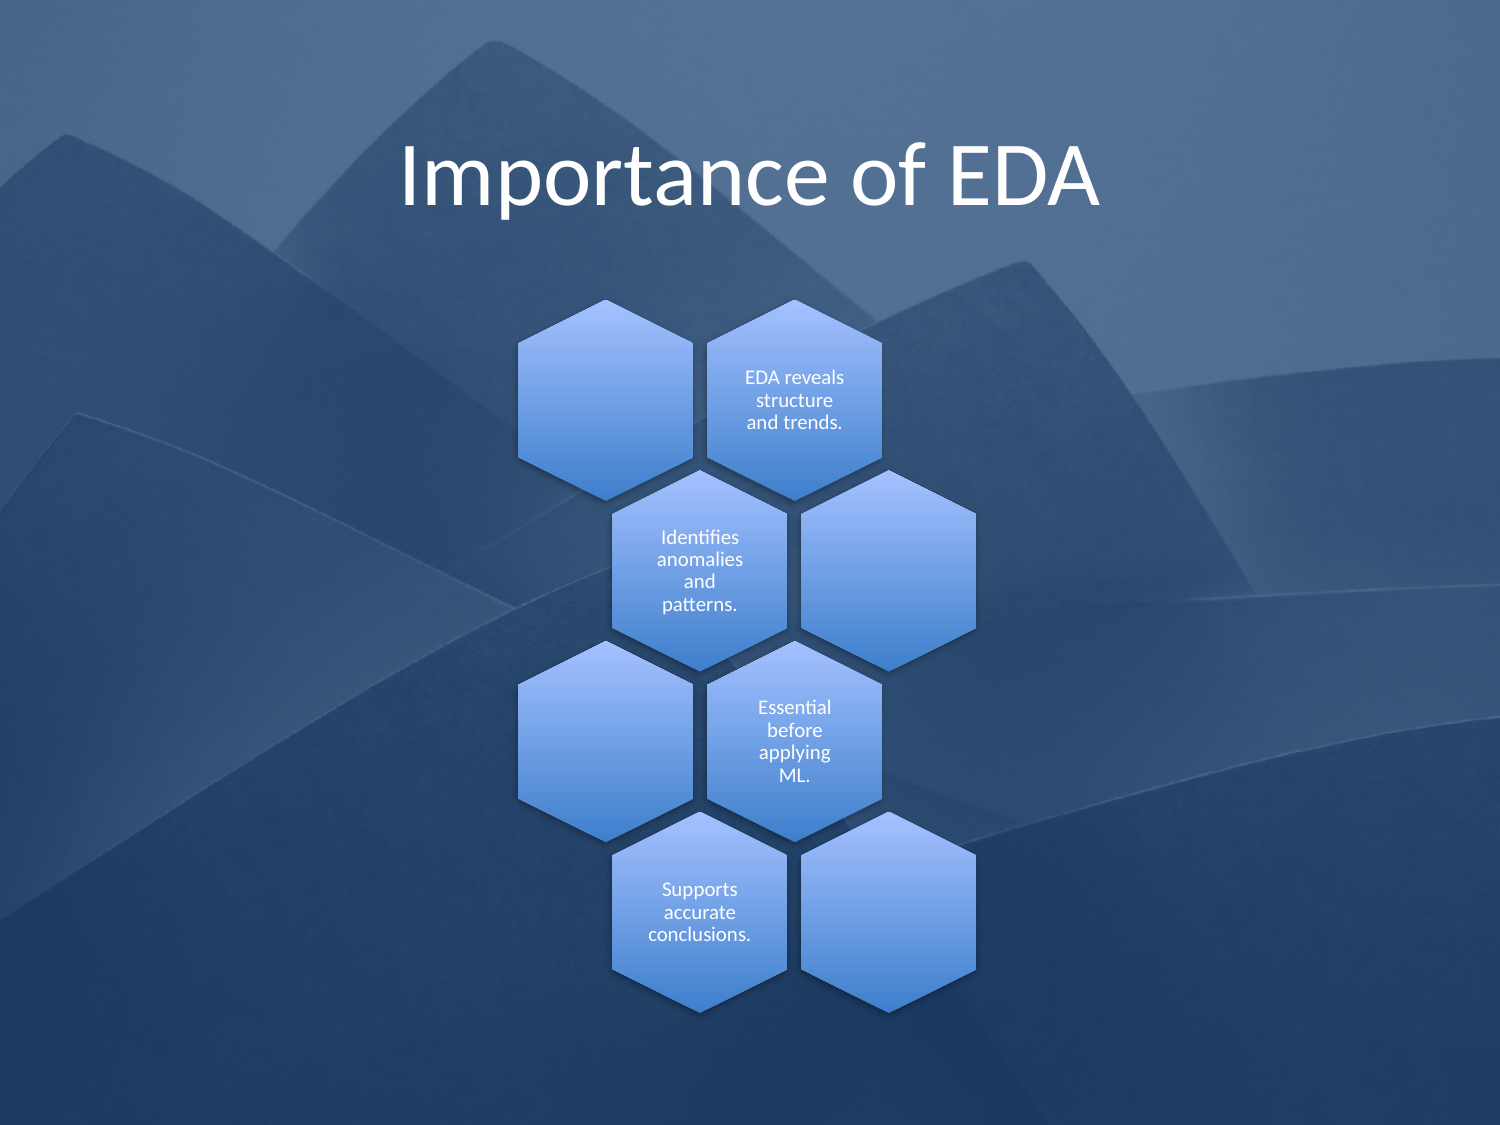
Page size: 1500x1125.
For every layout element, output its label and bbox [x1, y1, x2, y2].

picture [0, 0, 1500, 1125]
list [102, 299, 1398, 1014]
